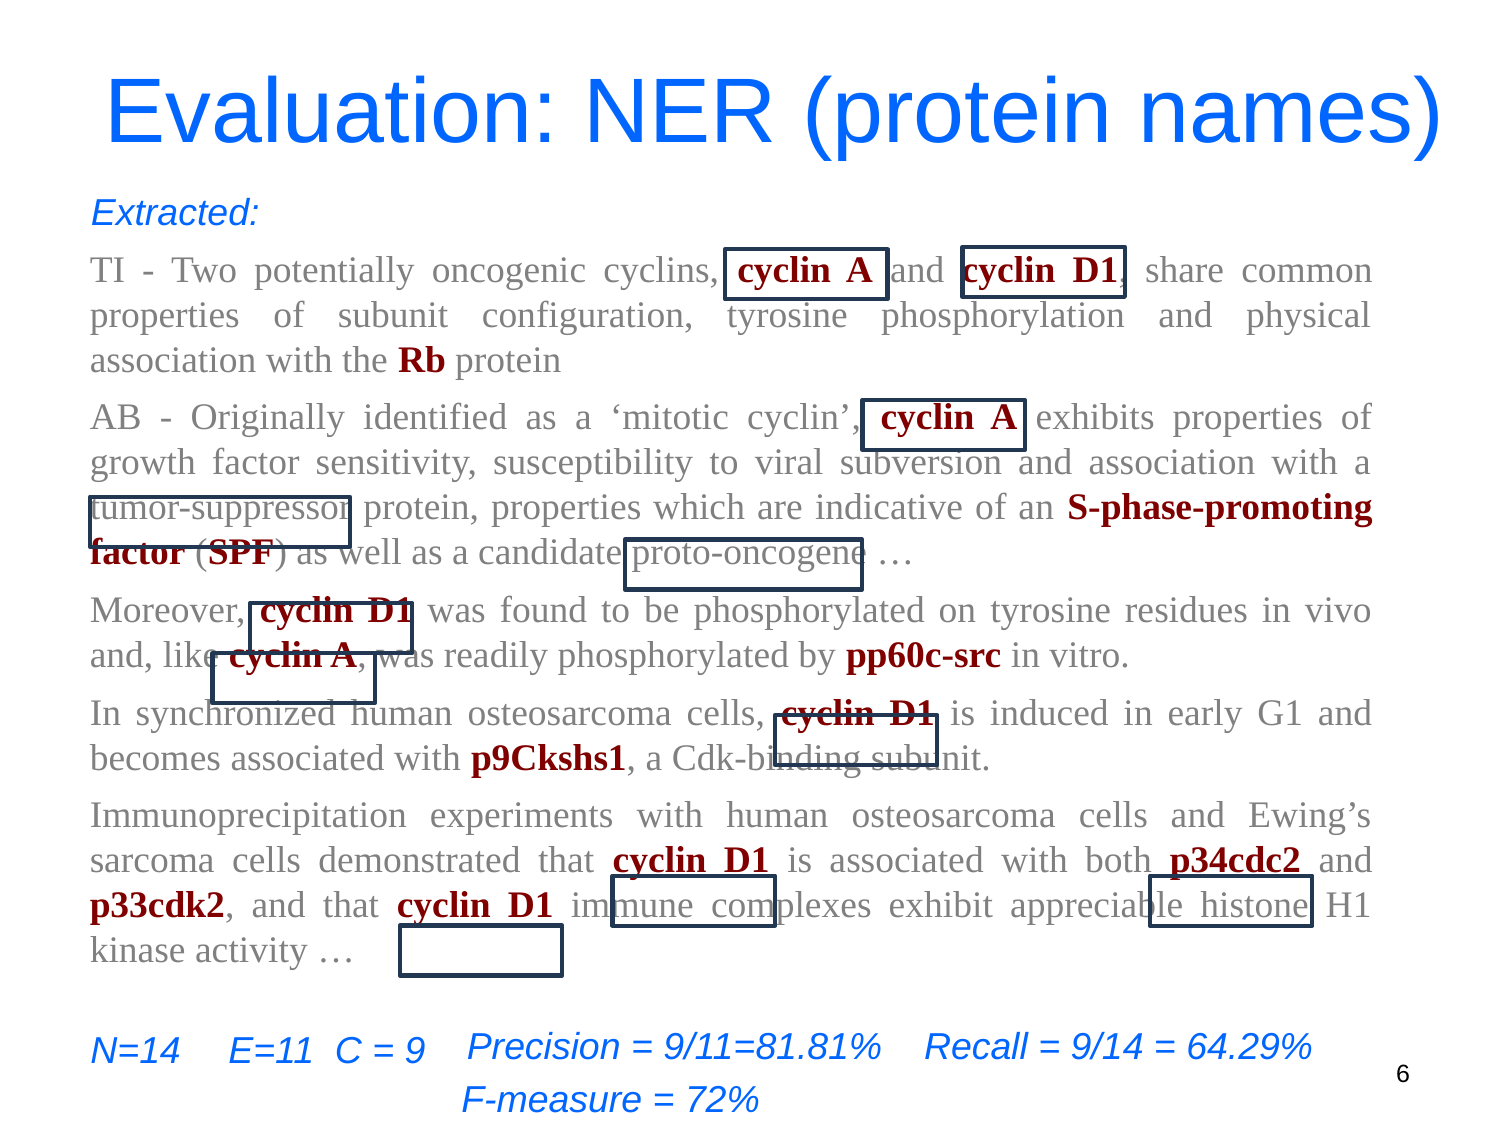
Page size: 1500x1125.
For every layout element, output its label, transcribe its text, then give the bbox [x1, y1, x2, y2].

text_box [210, 651, 377, 705]
text_box [1148, 874, 1314, 928]
text_box Precision = 9/11=81.81% Recall = 9/14 = 64.29% [452, 1014, 1329, 1075]
text_box E=11 C = 9 [213, 1018, 452, 1079]
title Evaluation: NER (protein names) [75, 12, 1475, 200]
text_box [860, 398, 1027, 452]
slide_number 6 [1074, 1042, 1425, 1103]
text_box [623, 537, 864, 592]
text_box [723, 247, 890, 301]
text_box [960, 245, 1127, 299]
text_box [773, 713, 939, 767]
text_box [248, 601, 414, 655]
text_box N=14 [75, 1018, 196, 1079]
text_box F-measure = 72% [446, 1067, 786, 1125]
text_box [398, 923, 564, 978]
text_box [88, 495, 352, 549]
text_box TI - Two potentially oncogenic cyclins, cyclin A and cyclin D1, share common properties of subunit configuration, tyrosine phosphorylation and physical association with the Rb protein AB - Originally identified as a ‘mitotic cyclin’, cyclin A exhibits properties of growth factor sensitivity, susceptibility to viral subversion and association with a tumor-suppressor protein, properties which are indicative of an S-phase-promoting factor (SPF) as well as a candidate proto-oncogene … Moreover, cyclin D1 was found to be phosphorylated on tyrosine residues in vivo and, like cyclin A, was readily phosphorylated by pp60c-src in vitro. In synchronized human osteosarcoma cells, cyclin D1 is induced in early G1 and becomes associated with p9Ckshs1, a Cdk-binding subunit. Immunoprecipitation experiments with human osteosarcoma cells and Ewing’s sarcoma cells demonstrated that cyclin D1 is associated with both p34cdc2 and p33cdk2, and that cyclin D1 immune complexes exhibit appreciable histone H1 kinase activity … [75, 237, 1388, 978]
text_box Extracted: [76, 180, 275, 241]
text_box [610, 874, 777, 928]
